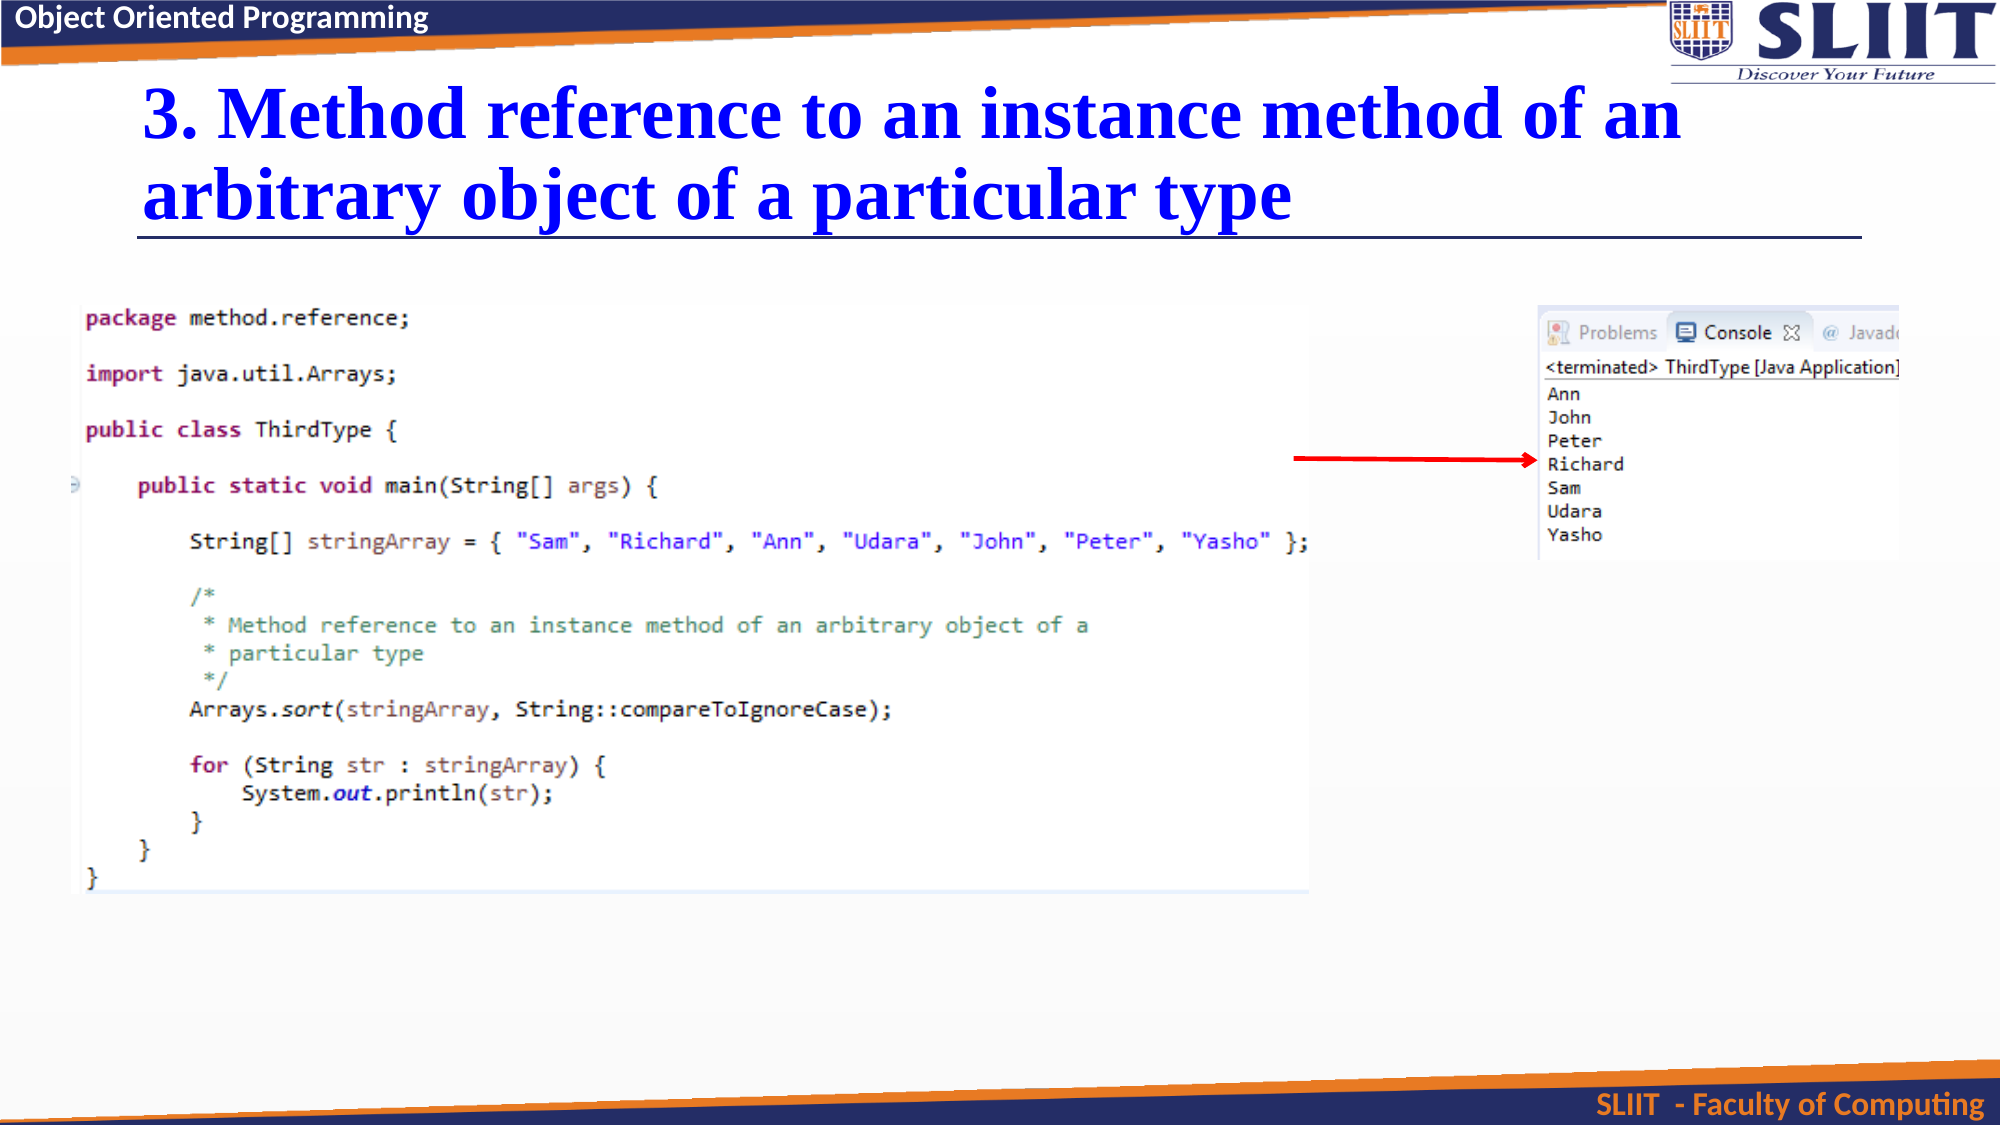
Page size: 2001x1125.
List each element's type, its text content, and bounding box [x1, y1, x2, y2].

title 3. Method reference to an instance method of an arbitrary object of a particular type [127, 85, 1853, 224]
picture [3, 2, 1665, 75]
picture [71, 305, 1309, 894]
picture [0, 1050, 2000, 1125]
picture [1666, 0, 2000, 84]
picture [1537, 305, 1899, 561]
